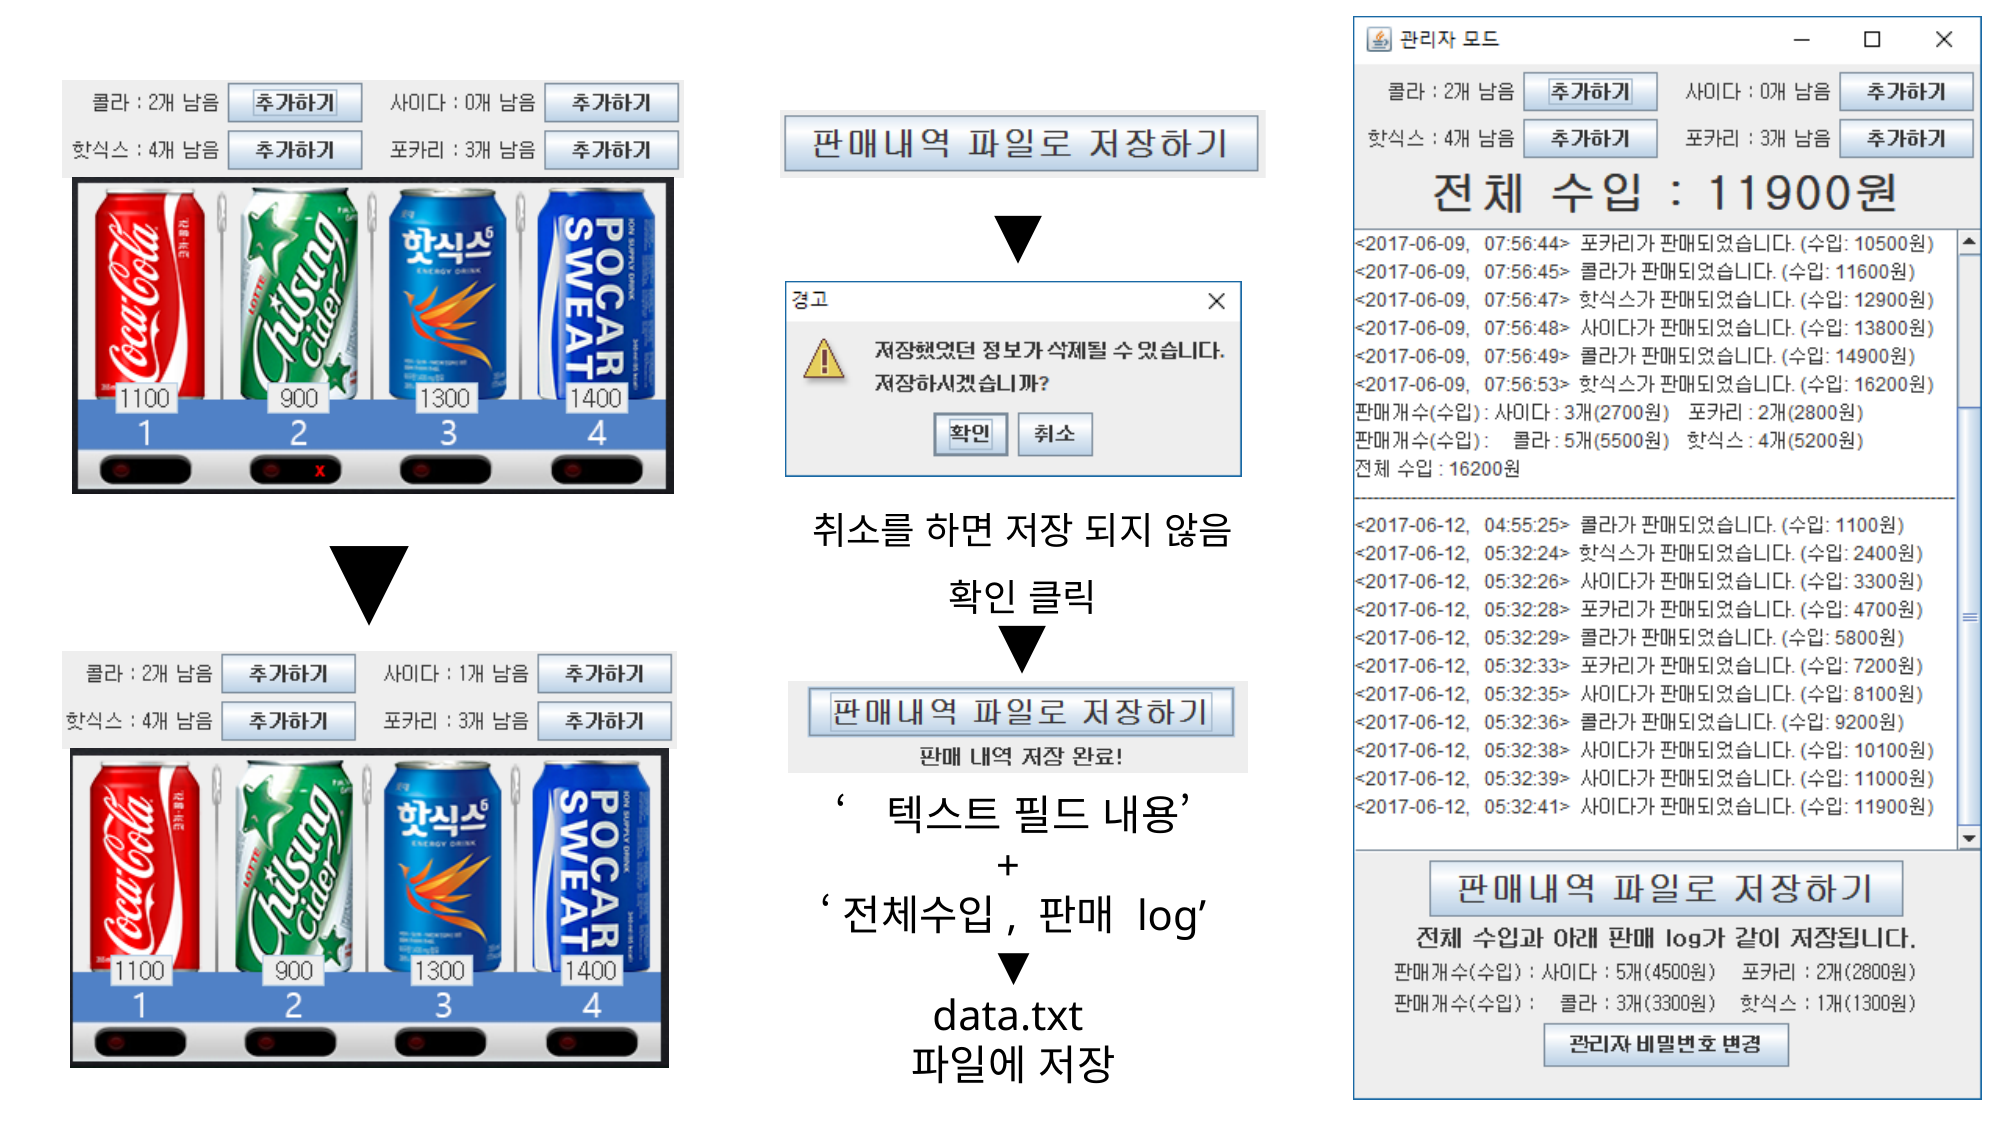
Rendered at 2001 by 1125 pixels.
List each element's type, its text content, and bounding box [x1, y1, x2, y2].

text_box ▼ [979, 187, 1058, 277]
picture [62, 80, 684, 494]
text_box ▼ [314, 501, 425, 642]
text_box 취소를 하면 저장 되지 않음 확인 클릭 [797, 476, 1249, 627]
text_box ‘텍스트 필드 내용’ + ‘전체수입, 판매 log’ ▼ data.txt 파일에 저장 [805, 781, 1221, 1097]
text_box ▼ [984, 596, 1062, 681]
picture [62, 651, 677, 1068]
picture [788, 681, 1248, 773]
picture [1353, 16, 1982, 1100]
picture [785, 281, 1242, 477]
picture [779, 110, 1266, 178]
